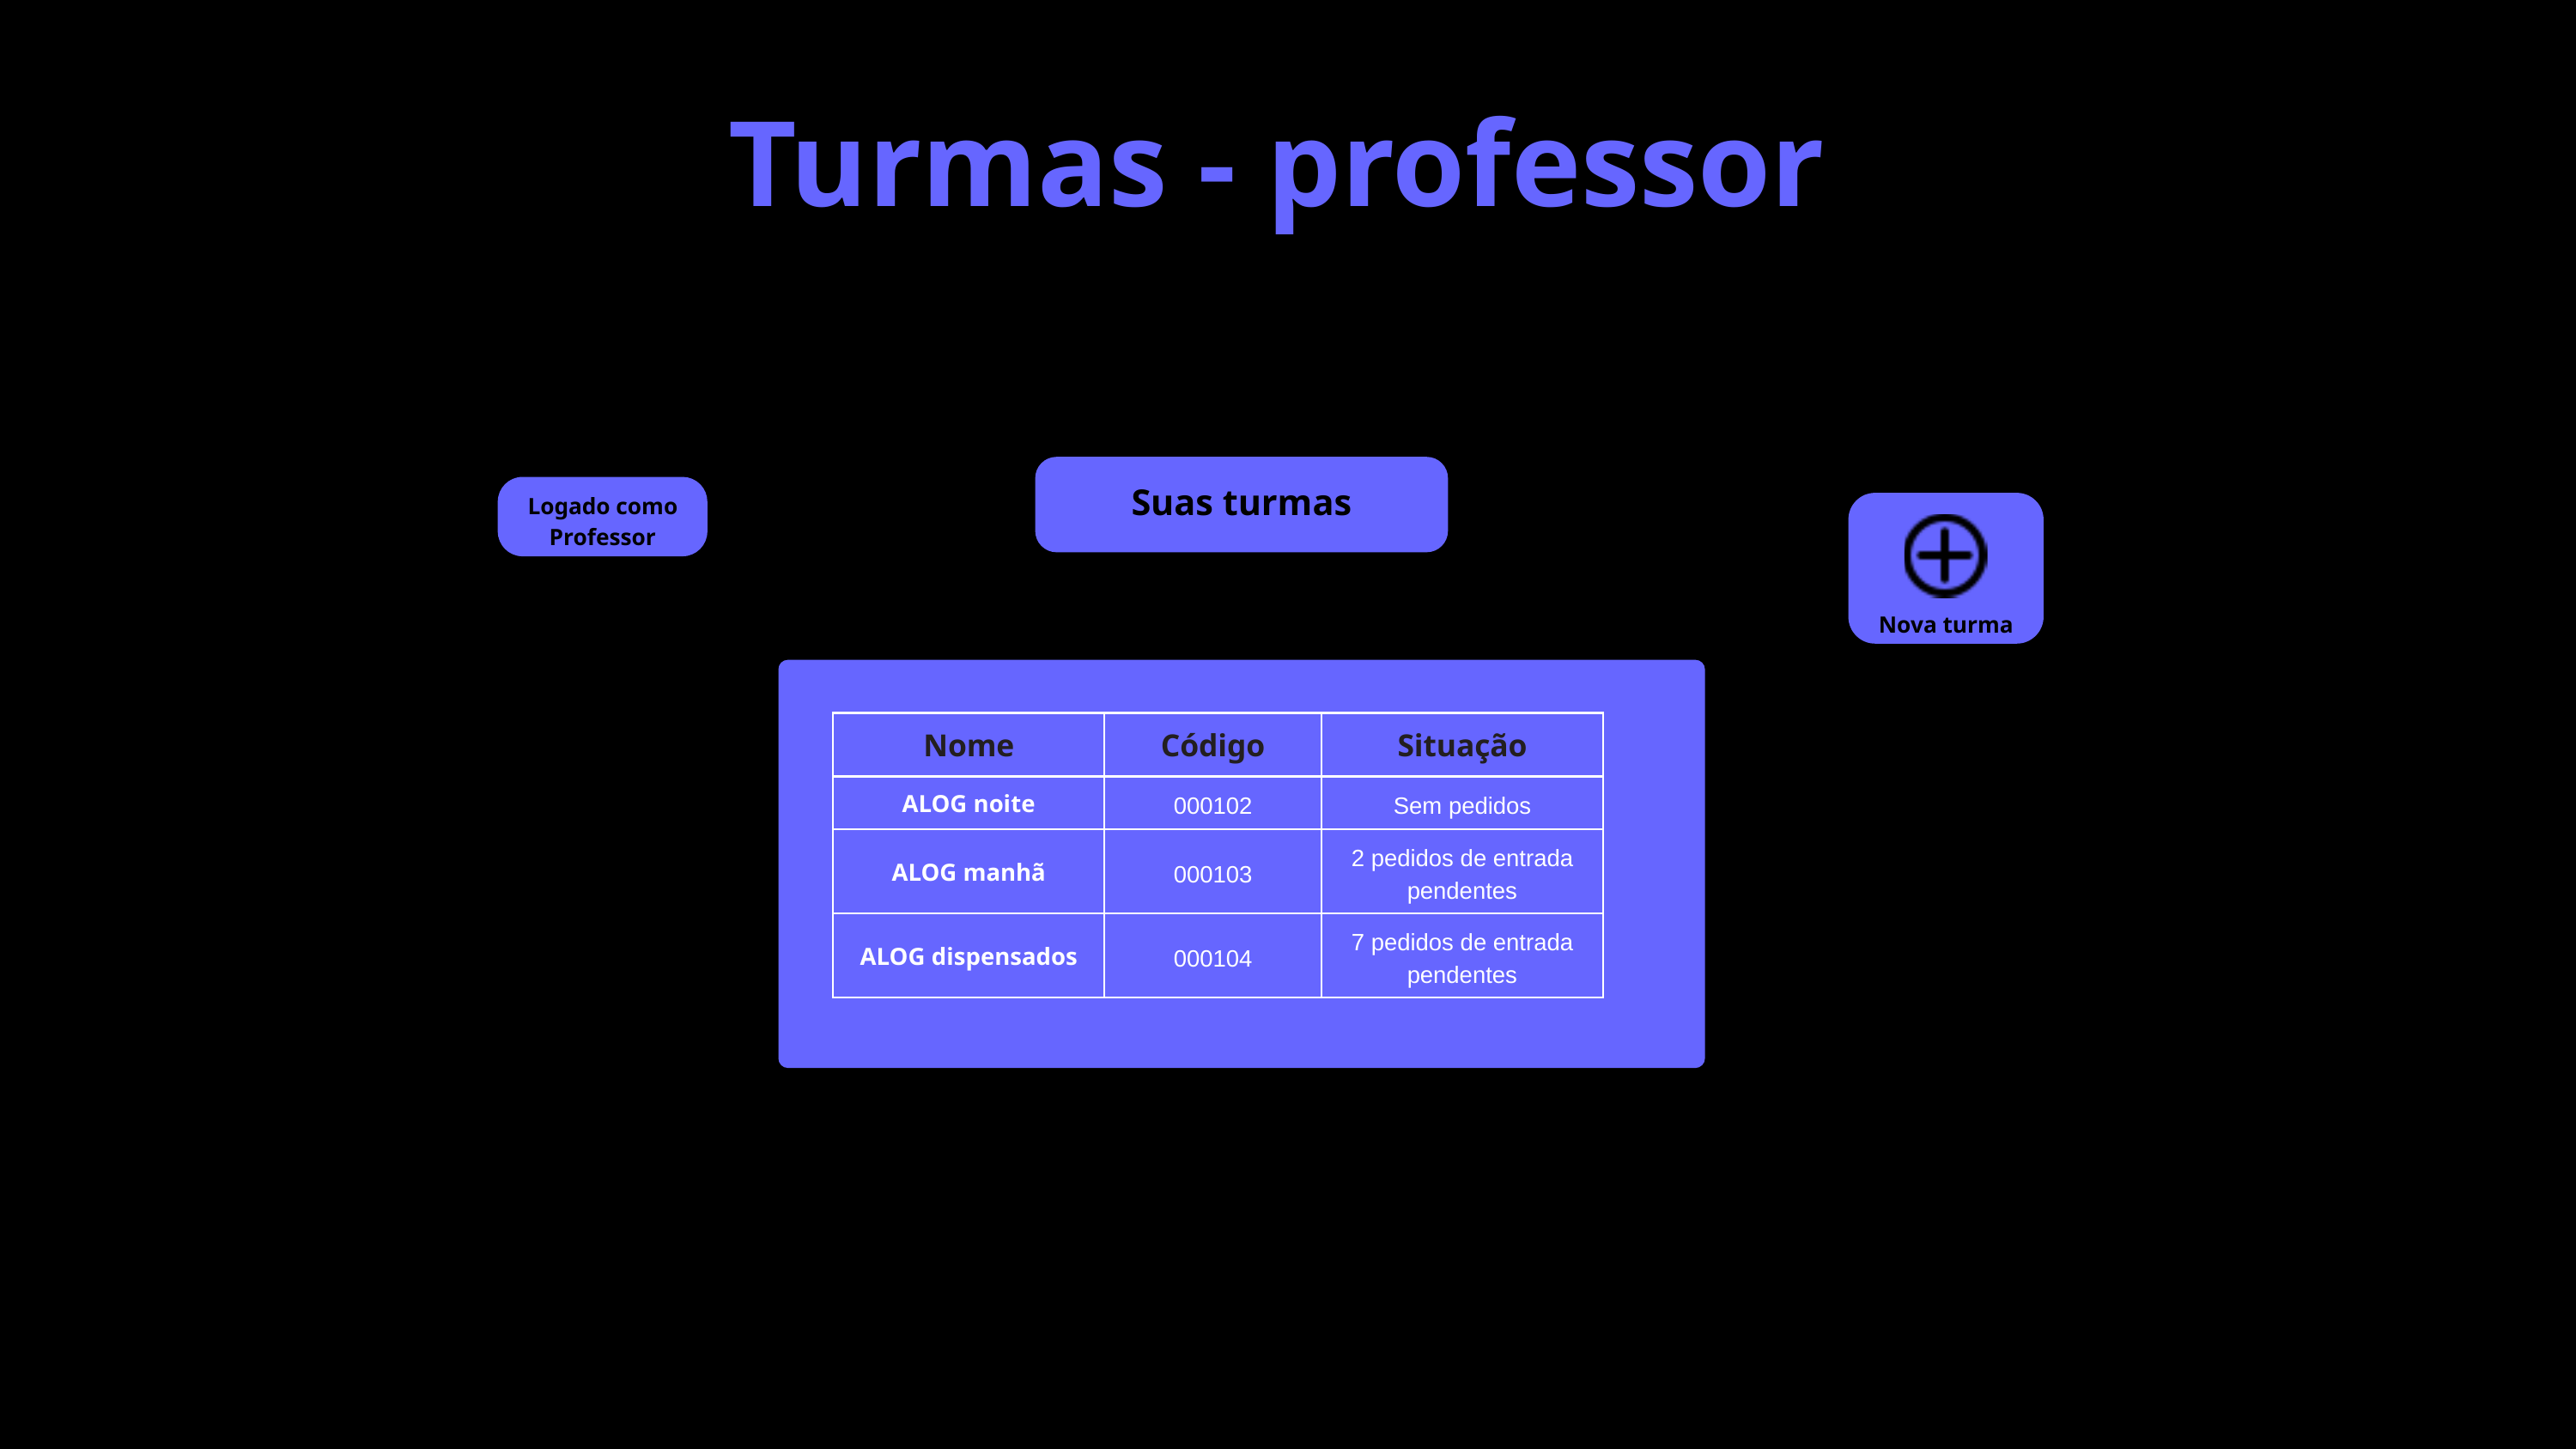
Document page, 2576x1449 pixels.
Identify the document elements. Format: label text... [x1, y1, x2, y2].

text_box Turmas - professor [566, 64, 1988, 222]
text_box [1848, 492, 2044, 644]
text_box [778, 659, 1705, 1069]
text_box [444, 433, 2095, 1274]
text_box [1035, 456, 1449, 553]
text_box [387, 223, 2152, 1449]
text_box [497, 476, 708, 557]
